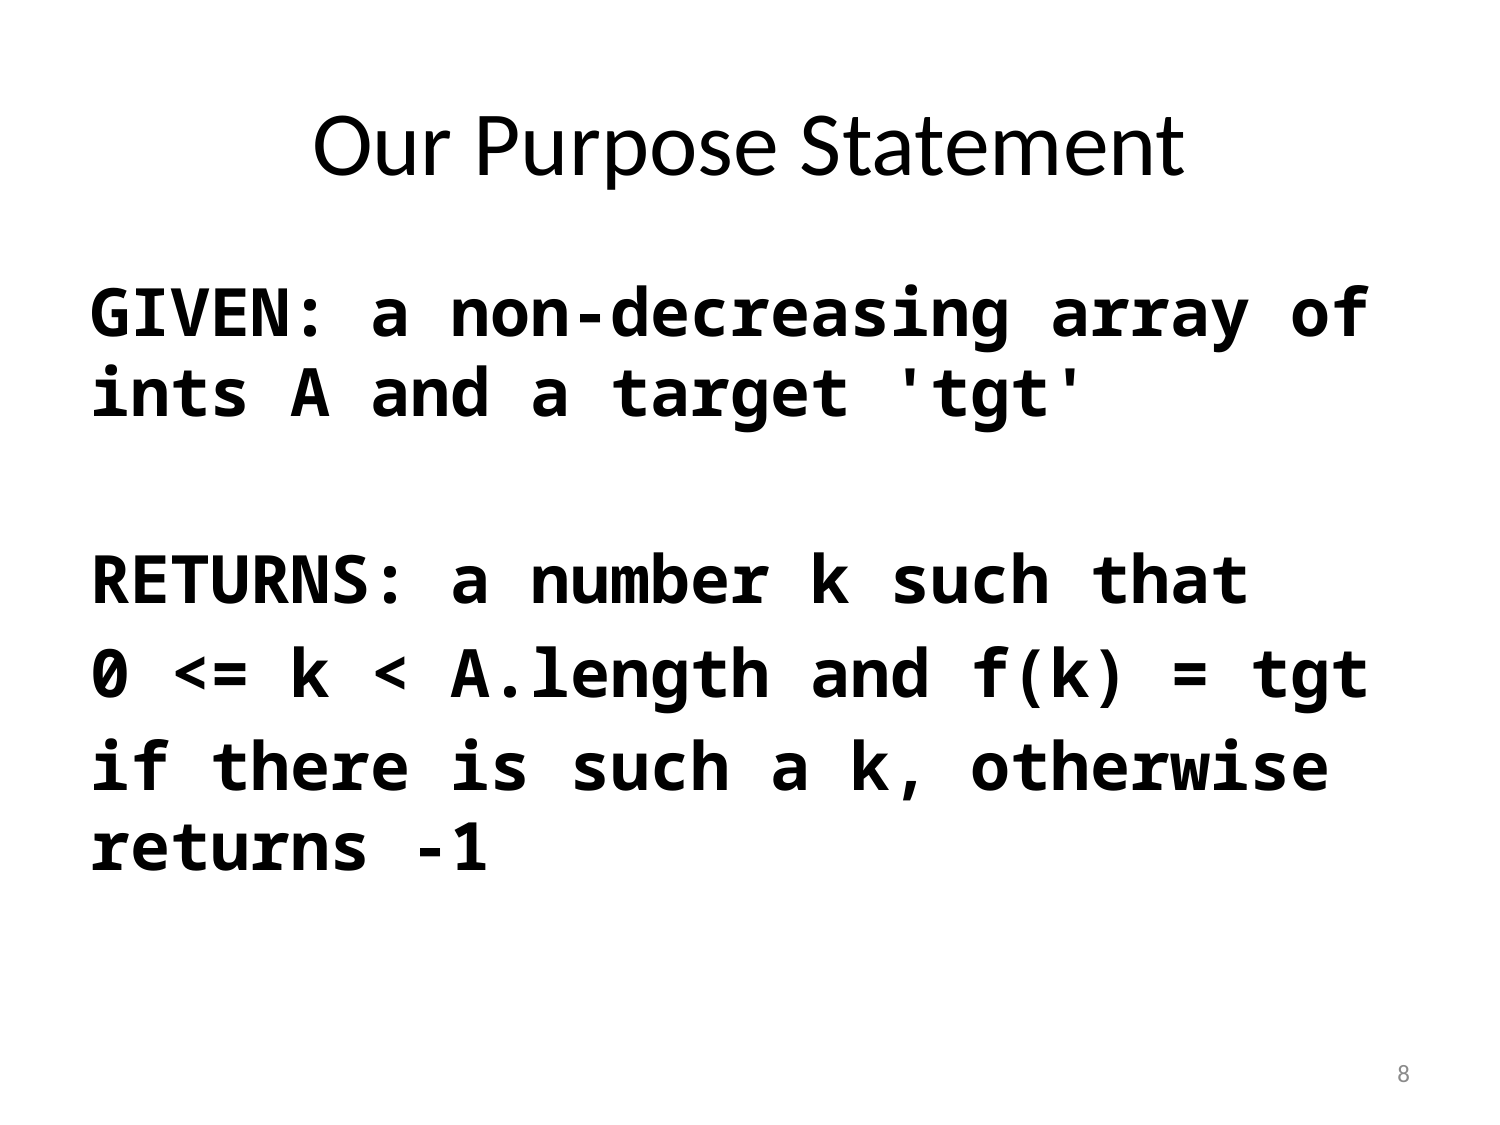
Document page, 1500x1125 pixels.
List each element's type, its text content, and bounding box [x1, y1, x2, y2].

title Our Purpose Statement [75, 45, 1425, 233]
list GIVEN: a non-decreasing array of ints A and a target 'tgt' RETURNS: a number k such that 0 <= k < A.length and f(k) = tgt if there is such a k, otherwise returns -1 [75, 262, 1500, 1005]
slide_number 8 [1074, 1042, 1425, 1103]
